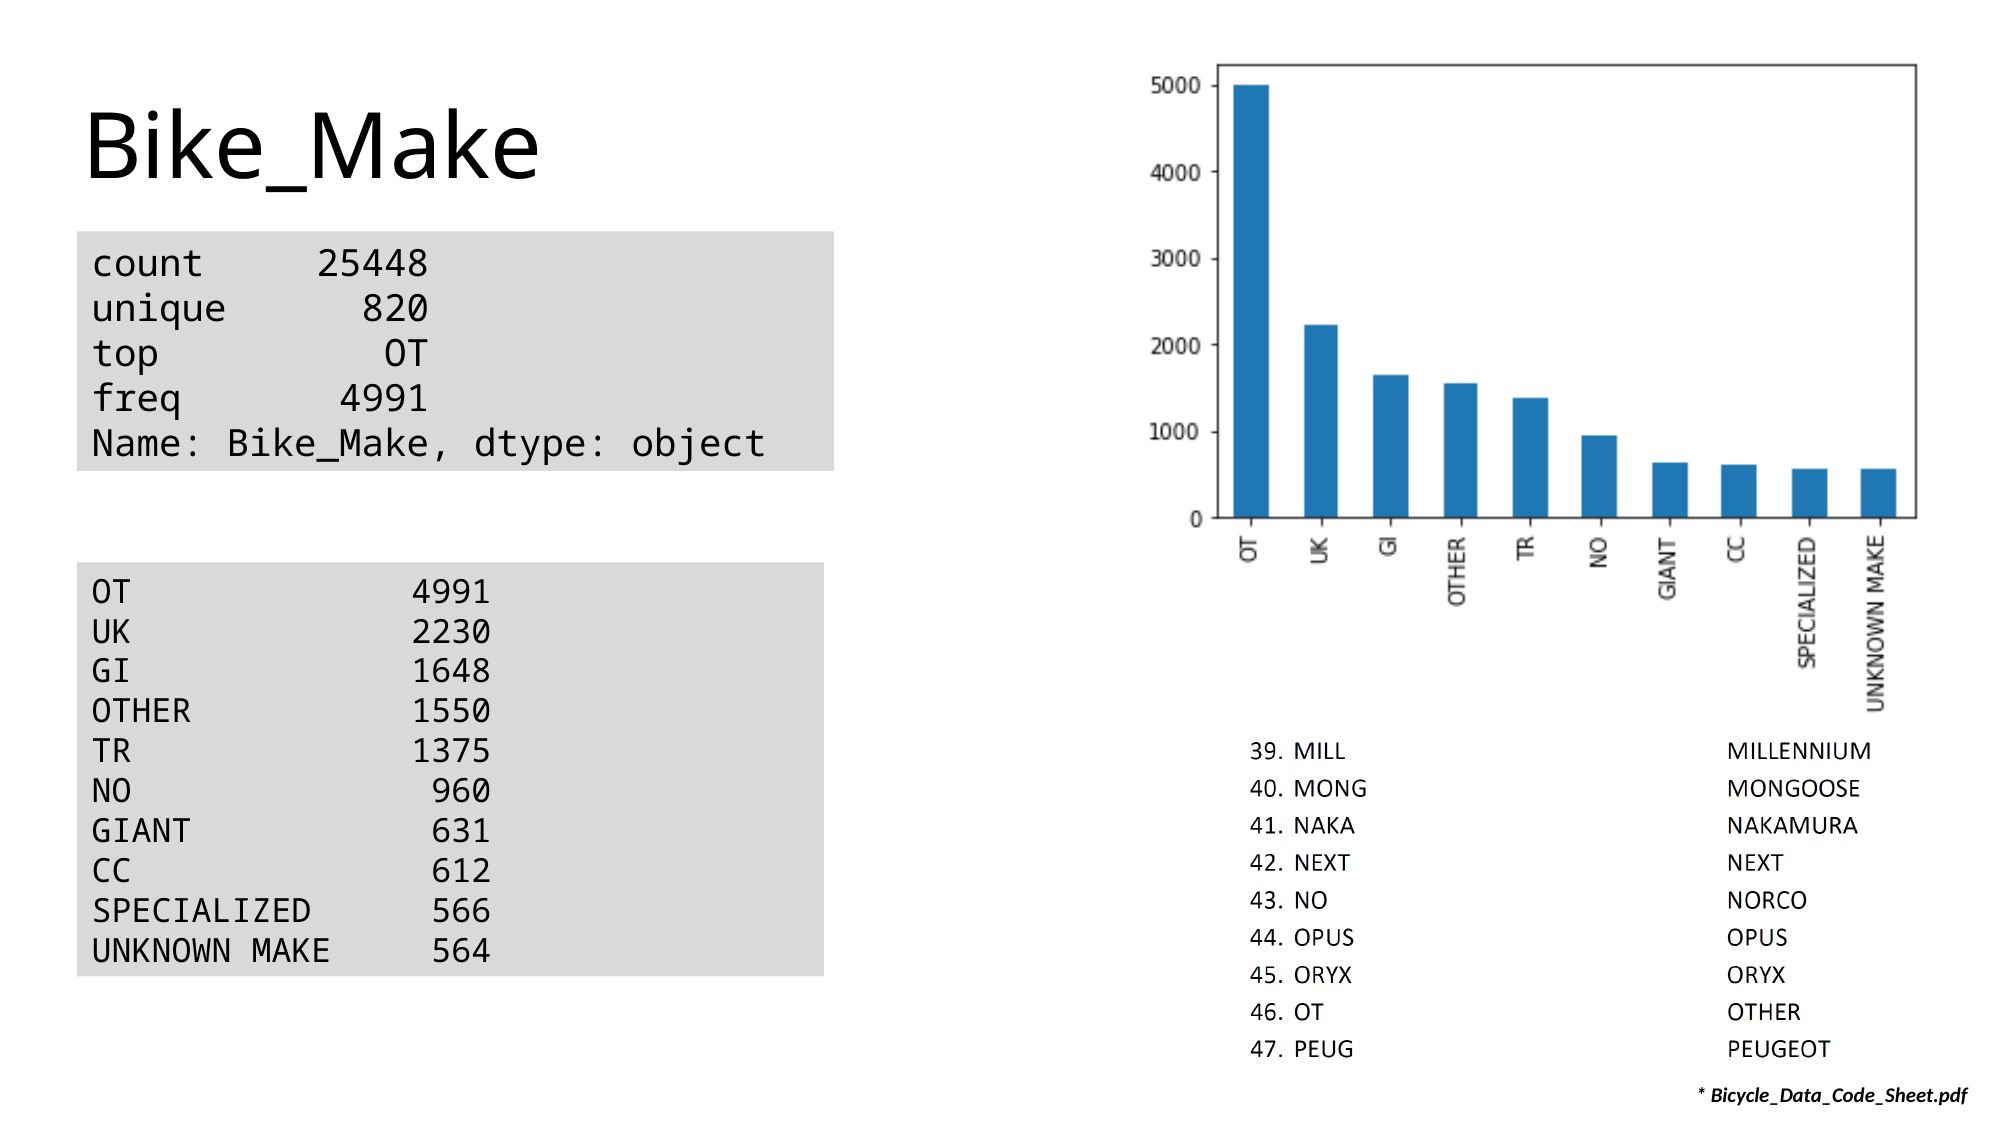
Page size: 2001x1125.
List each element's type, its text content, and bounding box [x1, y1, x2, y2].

text_box * Bicycle_Data_Code_Sheet.pdf [1681, 1074, 1983, 1115]
text_box OT 4991 UK 2230 GI 1648 OTHER 1550 TR 1375 NO 960 GIANT 631 CC 612 SPECIALIZED 566 UNKNOWN MAKE 564 [76, 562, 824, 977]
title Bike_Make [67, 40, 1135, 258]
picture [1134, 50, 1928, 1064]
text_box count 25448 unique 820 top OT freq 4991 Name: Bike_Make, dtype: object [76, 231, 835, 471]
